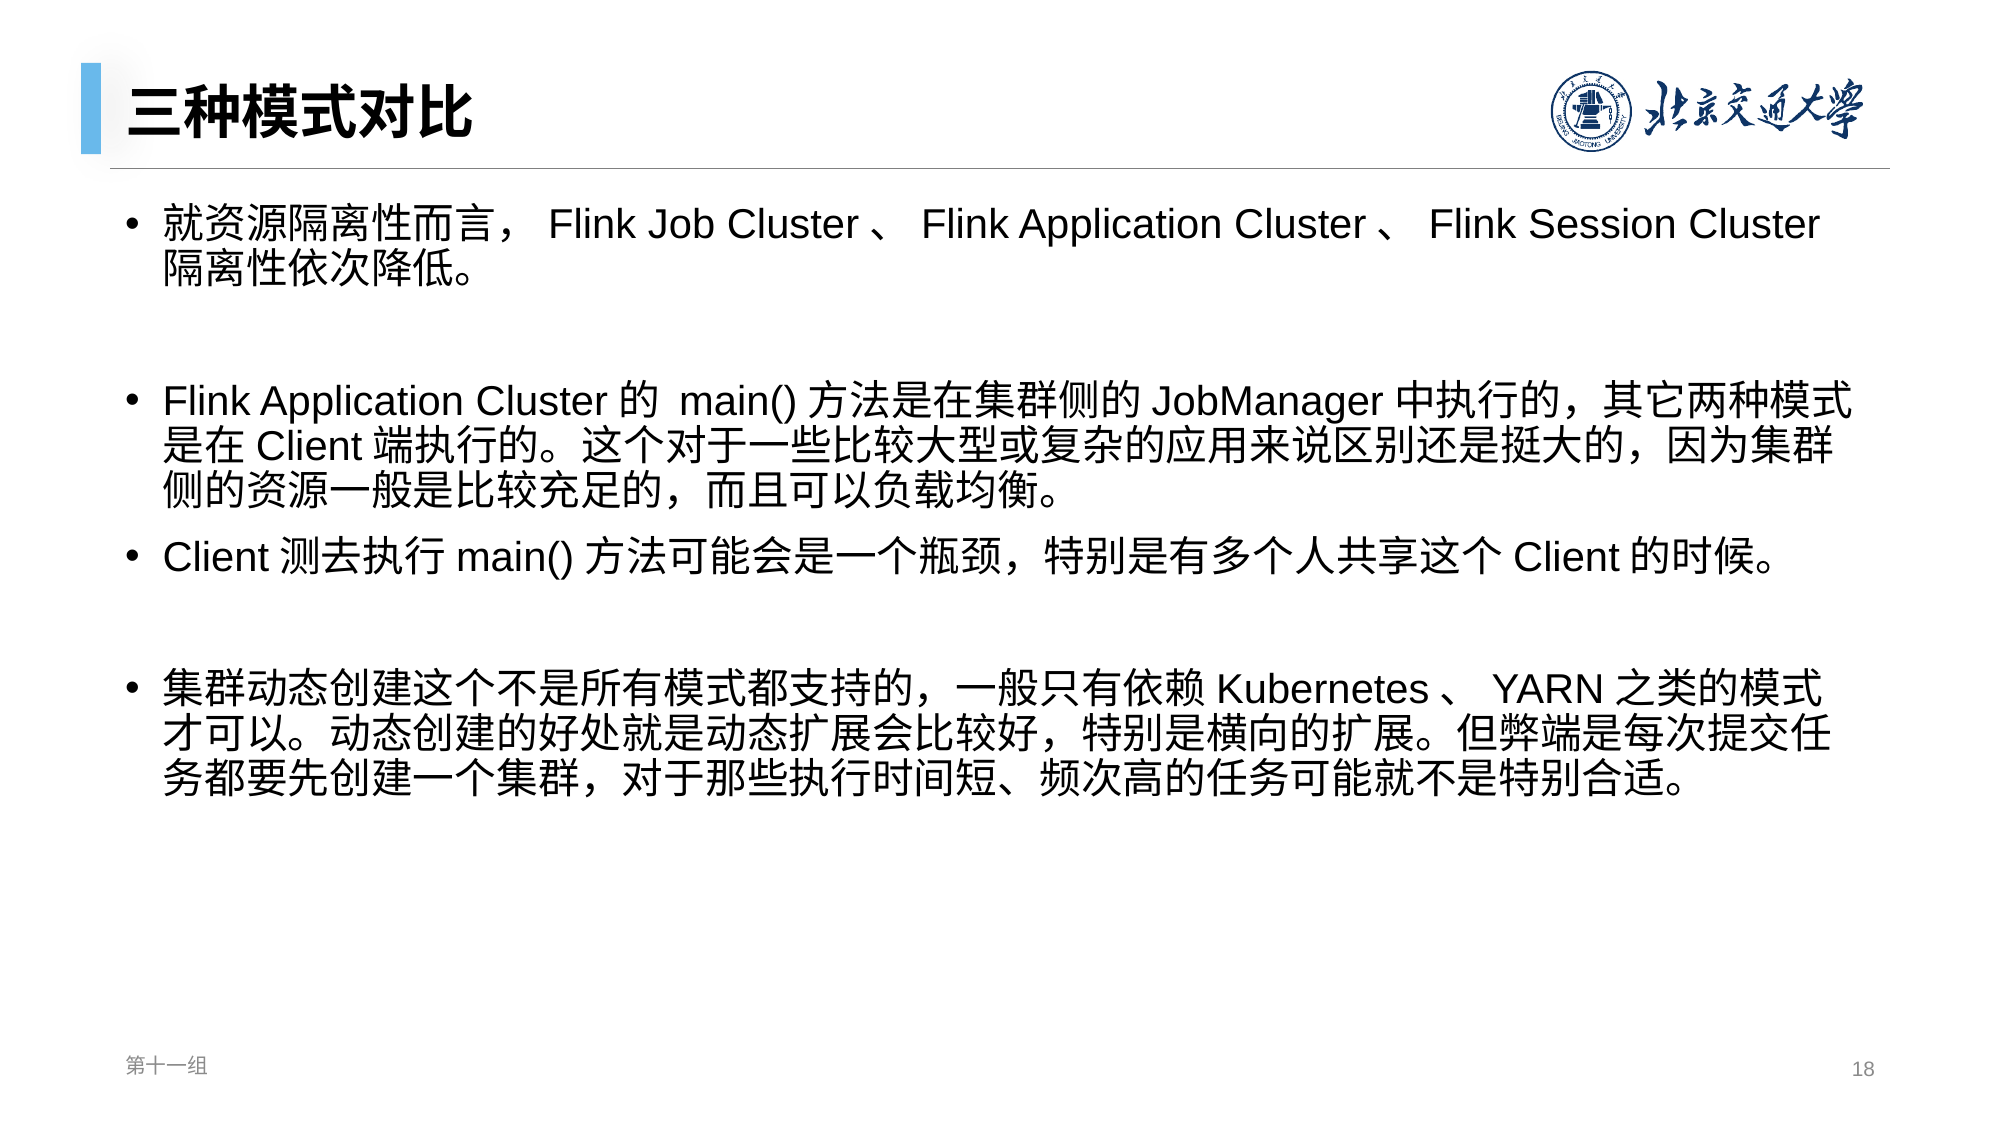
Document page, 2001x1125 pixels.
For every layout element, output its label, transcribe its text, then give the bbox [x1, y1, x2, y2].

picture [1529, 154, 1890, 184]
slide_number 18 [1412, 1050, 1890, 1085]
footer 第十一组 [109, 1050, 790, 1085]
title 三种模式对比 [109, 0, 1890, 154]
list 就资源隔离性而言，Flink Job Cluster、Flink Application Cluster、Flink Session Cluster隔离性依次降低。 Flink Application Cluster的 main()方法是在集群侧的JobManager中执行的，其它两种模式是在Client端执行的。这个对于一些比较大型或复杂的应用来说区别还是挺大的，因为集群侧的资源一般是比较充足的，而且可以负载均衡。 Client测去执行main()方法可能会是一个瓶颈，特别是有多个人共享这个Client的时候。 集群动态创建这个不是所有模式都支持的，一般只有依赖Kubernetes、YARN之类的模式才可以。动态创建的好处就是动态扩展会比较好，特别是横向的扩展。但弊端是每次提交任务都要先创建一个集群，对于那些执行时间短、频次高的任务可能就不是特别合适。 [109, 195, 1872, 1019]
